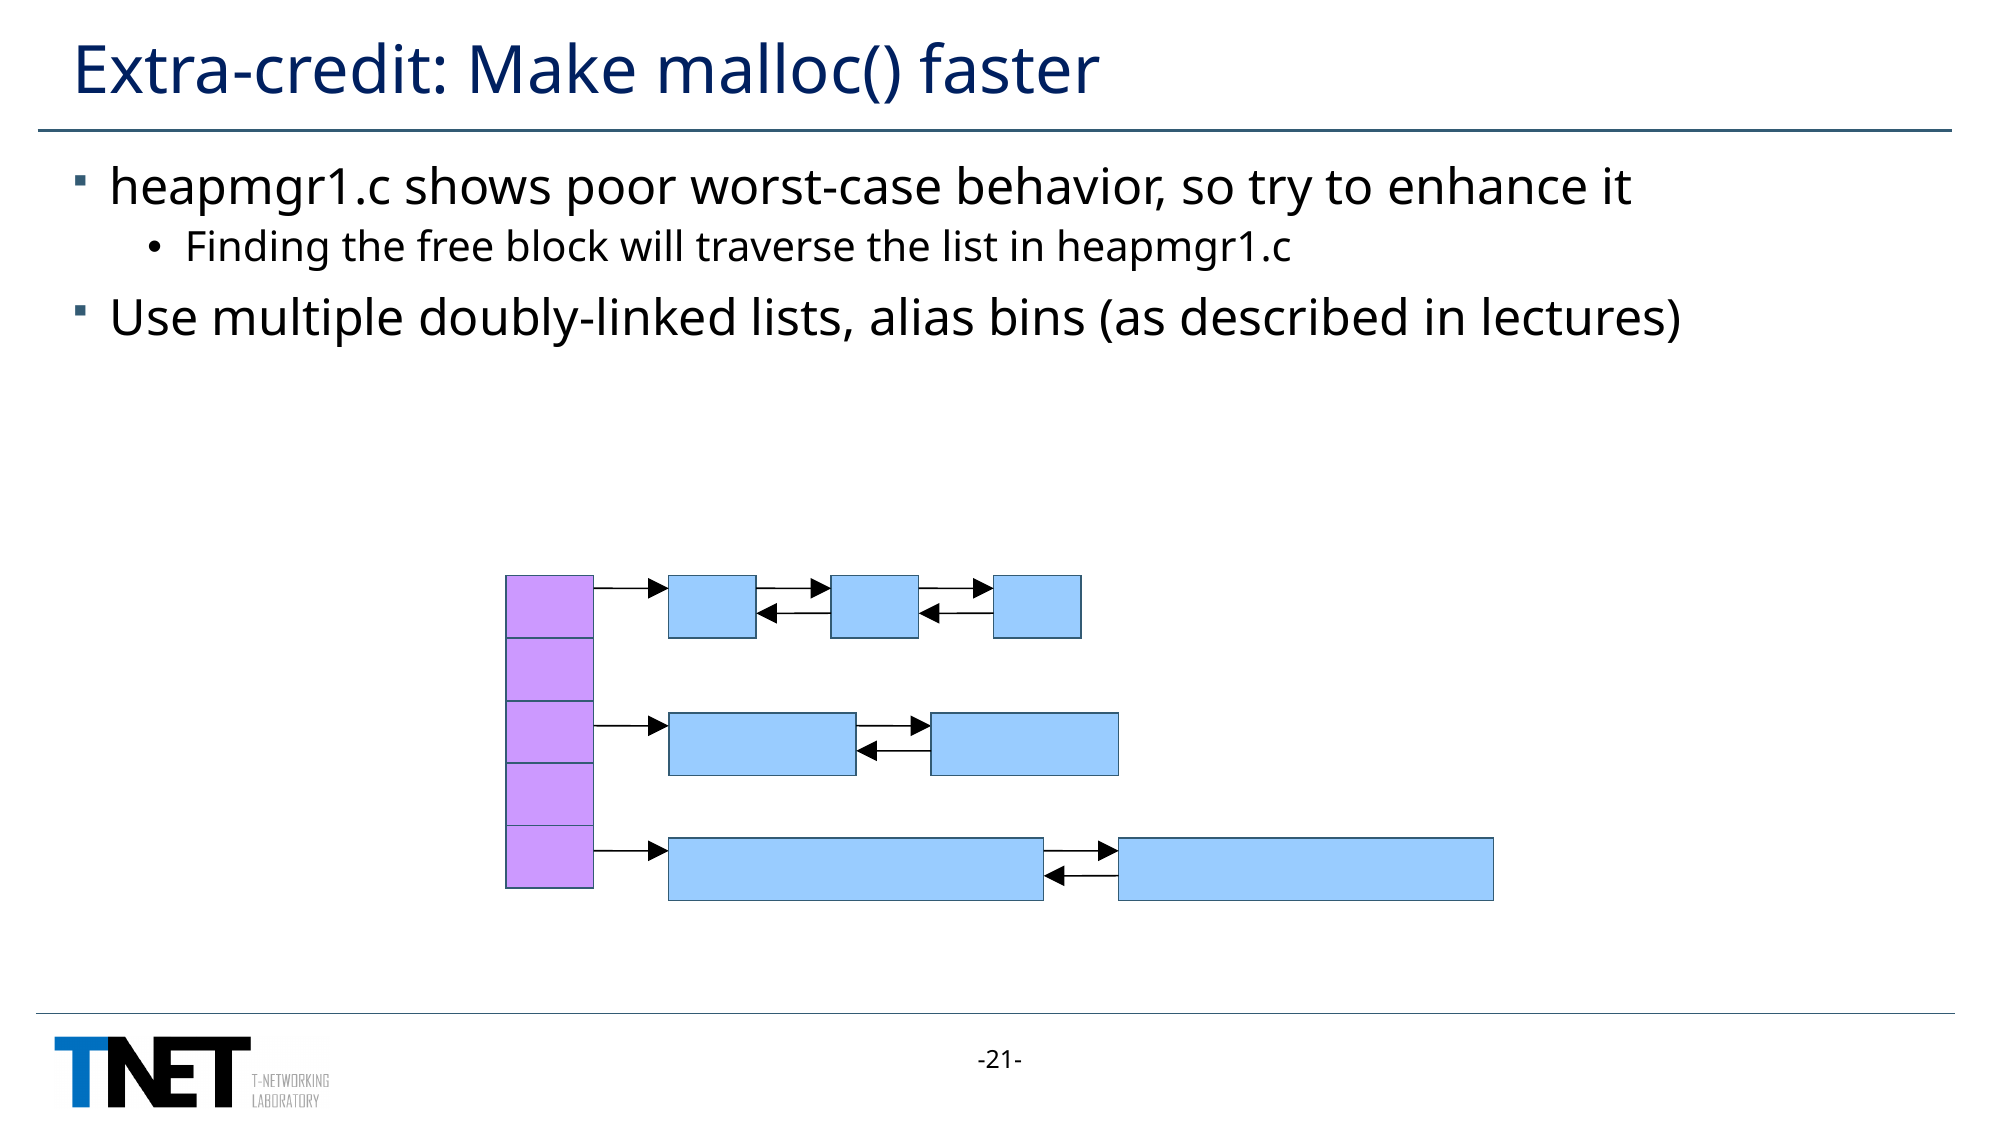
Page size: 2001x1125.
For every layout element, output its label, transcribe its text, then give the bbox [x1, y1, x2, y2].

picture [54, 1036, 330, 1109]
title Extra-credit: Make malloc() faster [57, 28, 1923, 123]
list heapmgr1.c shows poor worst-case behavior, so try to enhance it Finding the free block will traverse the list in heapmgr1.c Use multiple doubly-linked lists, alias bins (as described in lectures) [57, 154, 1923, 998]
slide_number -21- [774, 1036, 1225, 1097]
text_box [506, 575, 1494, 901]
